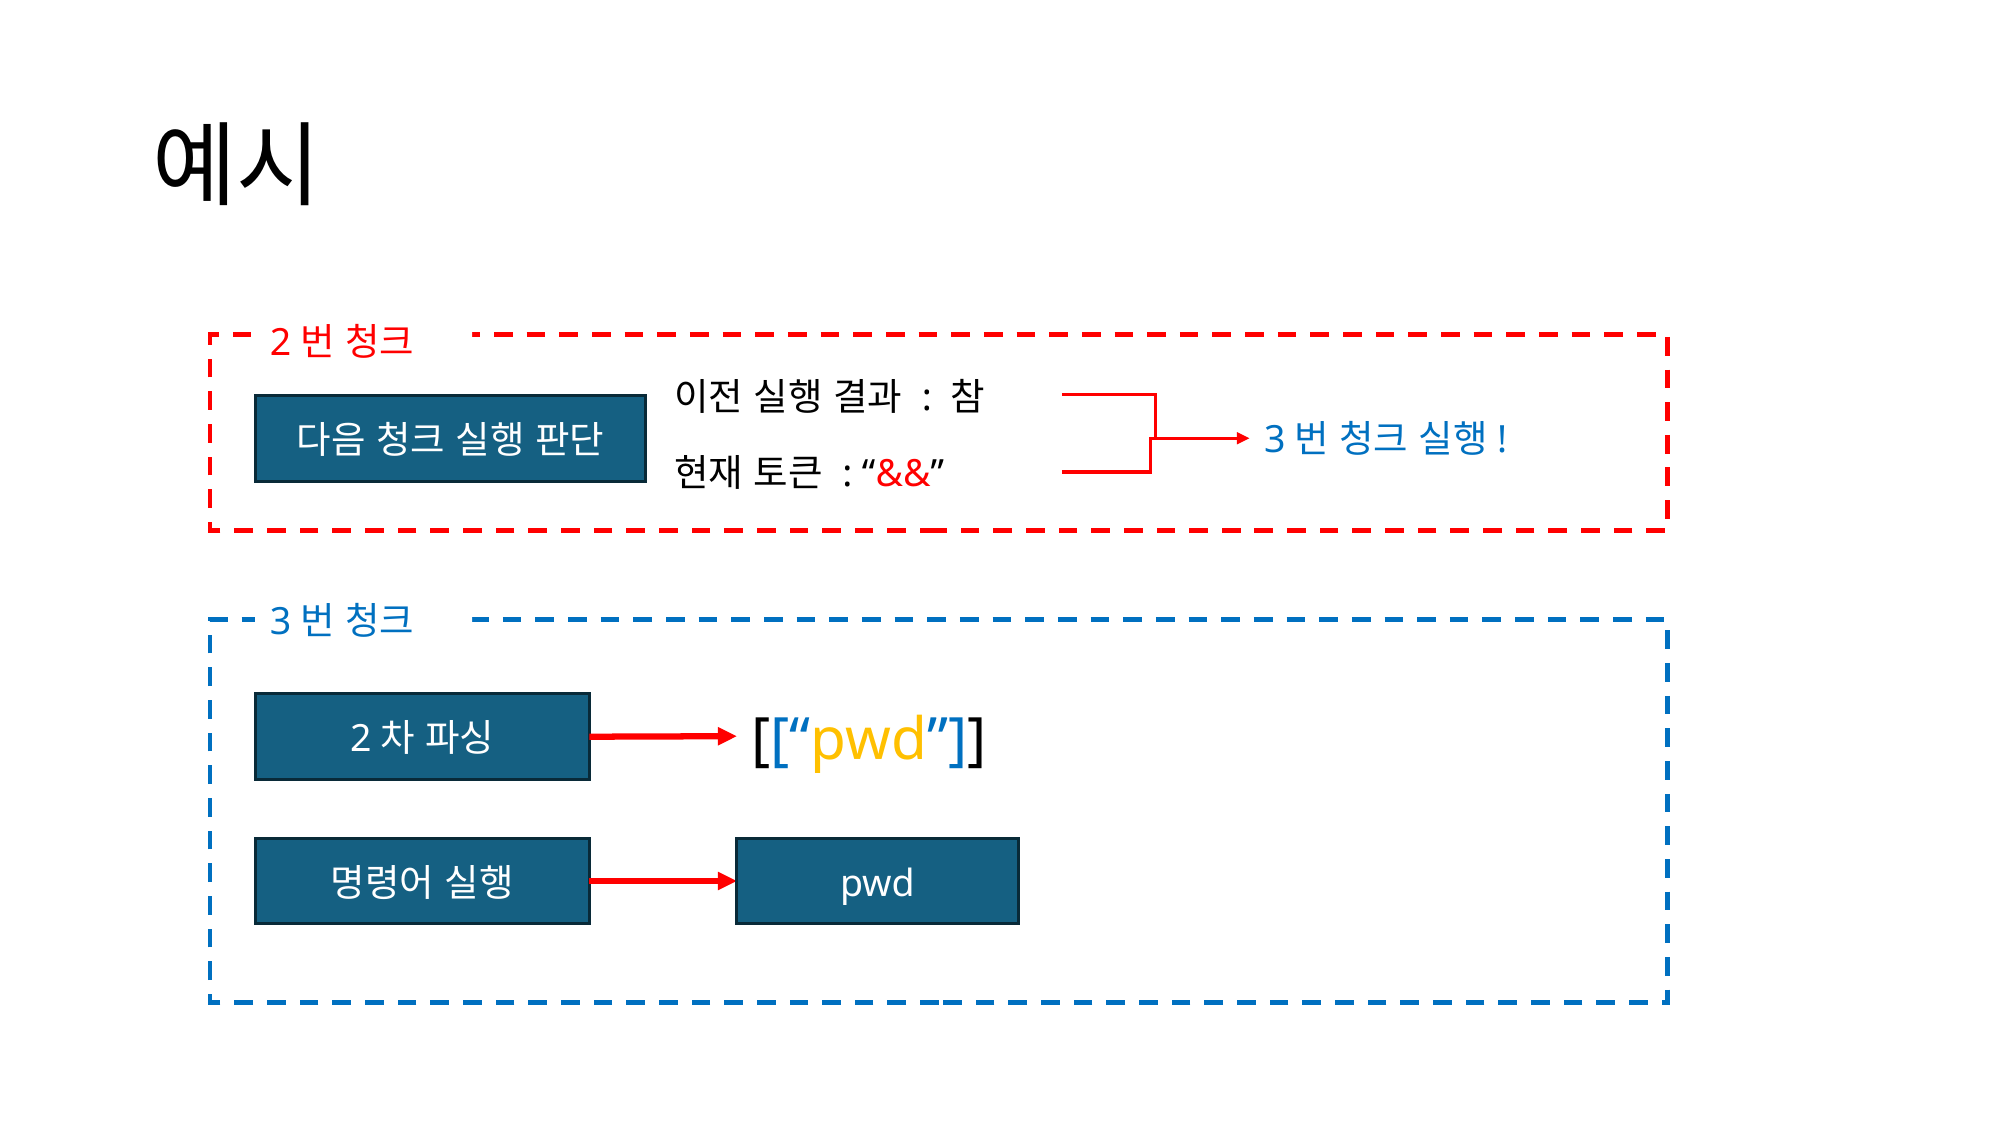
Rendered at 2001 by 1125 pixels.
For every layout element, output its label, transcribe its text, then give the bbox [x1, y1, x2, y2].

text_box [1061, 394, 1250, 473]
text_box pwd [735, 837, 1020, 925]
title 예시 [137, 59, 1863, 278]
text_box [208, 333, 1669, 532]
text_box [[“pwd”]] [736, 693, 1581, 779]
text_box 3번 청크 실행! [1250, 407, 1566, 468]
text_box 2차 파싱 [254, 692, 591, 781]
text_box 3번 청크 [255, 589, 473, 650]
text_box 명령어 실행 [254, 837, 591, 925]
text_box [208, 618, 1669, 1004]
text_box 2번 청크 [255, 310, 473, 371]
text_box 현재 토큰 : “&&” [659, 442, 1062, 502]
text_box 이전 실행 결과 : 참 [659, 365, 1062, 425]
text_box 다음 청크 실행 판단 [254, 394, 647, 483]
